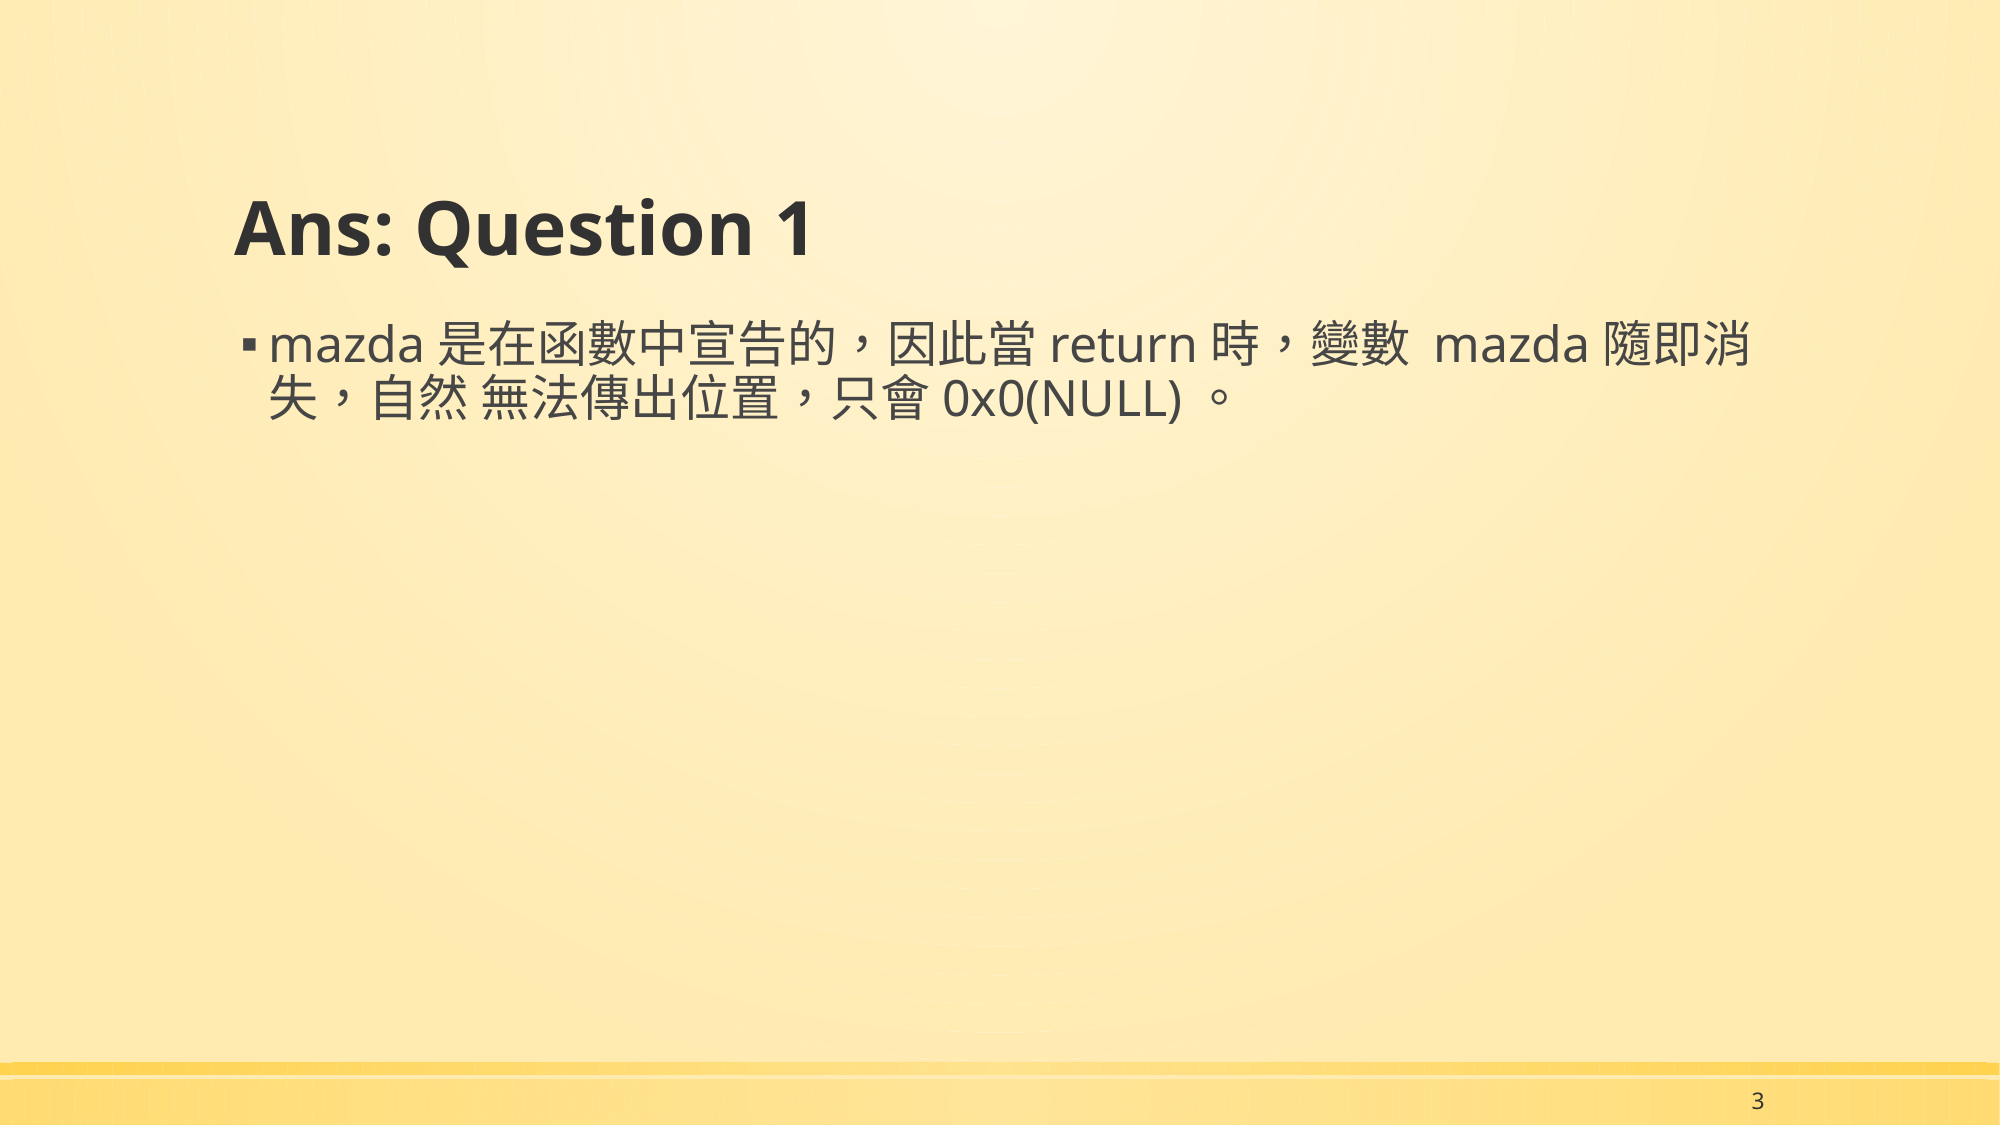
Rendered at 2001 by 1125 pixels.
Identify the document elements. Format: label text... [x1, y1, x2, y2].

slide_number 3 [1674, 1083, 1780, 1122]
list mazda是在函數中宣告的，因此當return時，變數 mazda隨即消失，自然 無法傳出位置，只會0x0(NULL)。 [219, 311, 1780, 990]
title Ans: Question 1 [219, 76, 1780, 279]
